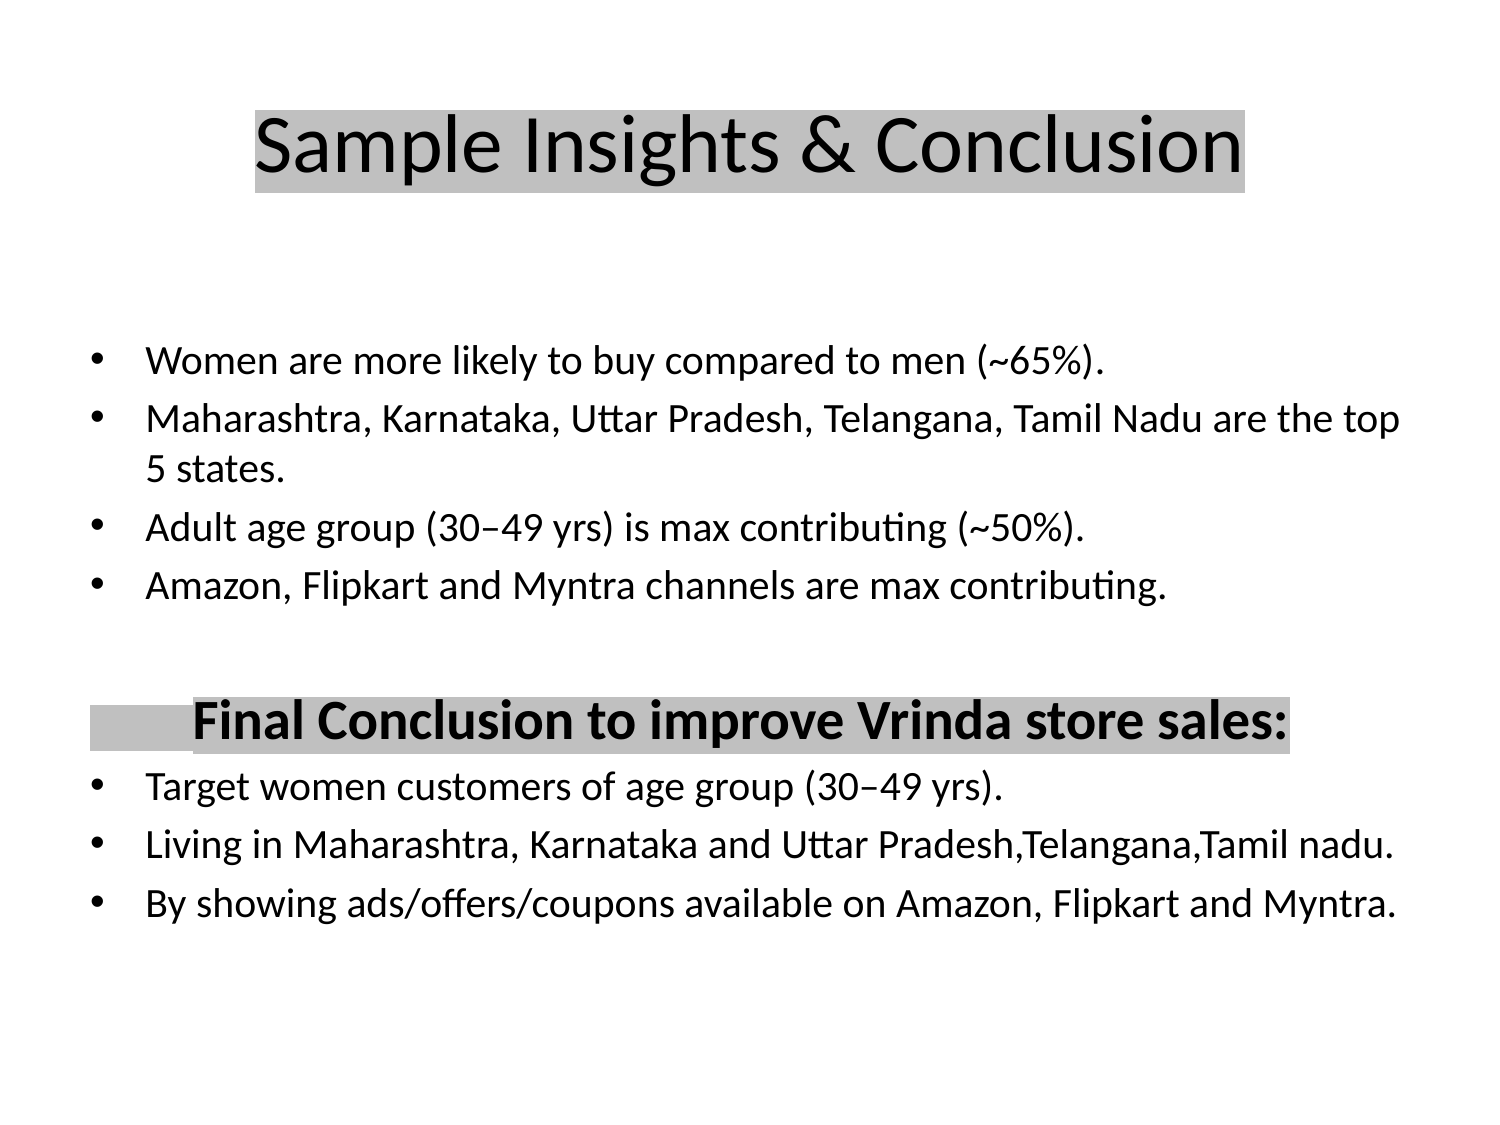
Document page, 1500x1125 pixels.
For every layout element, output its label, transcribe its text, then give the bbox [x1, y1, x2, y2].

list Women are more likely to buy compared to men (~65%). Maharashtra, Karnataka, Uttar Pradesh, Telangana, Tamil Nadu are the top 5 states. Adult age group (30–49 yrs) is max contributing (~50%). Amazon, Flipkart and Myntra channels are max contributing. Final Conclusion to improve Vrinda store sales: Target women customers of age group (30–49 yrs). Living in Maharashtra, Karnataka and Uttar Pradesh,Telangana,Tamil nadu. By showing ads/offers/coupons available on Amazon, Flipkart and Myntra. [75, 262, 1425, 1005]
title Sample Insights & Conclusion [75, 45, 1425, 233]
